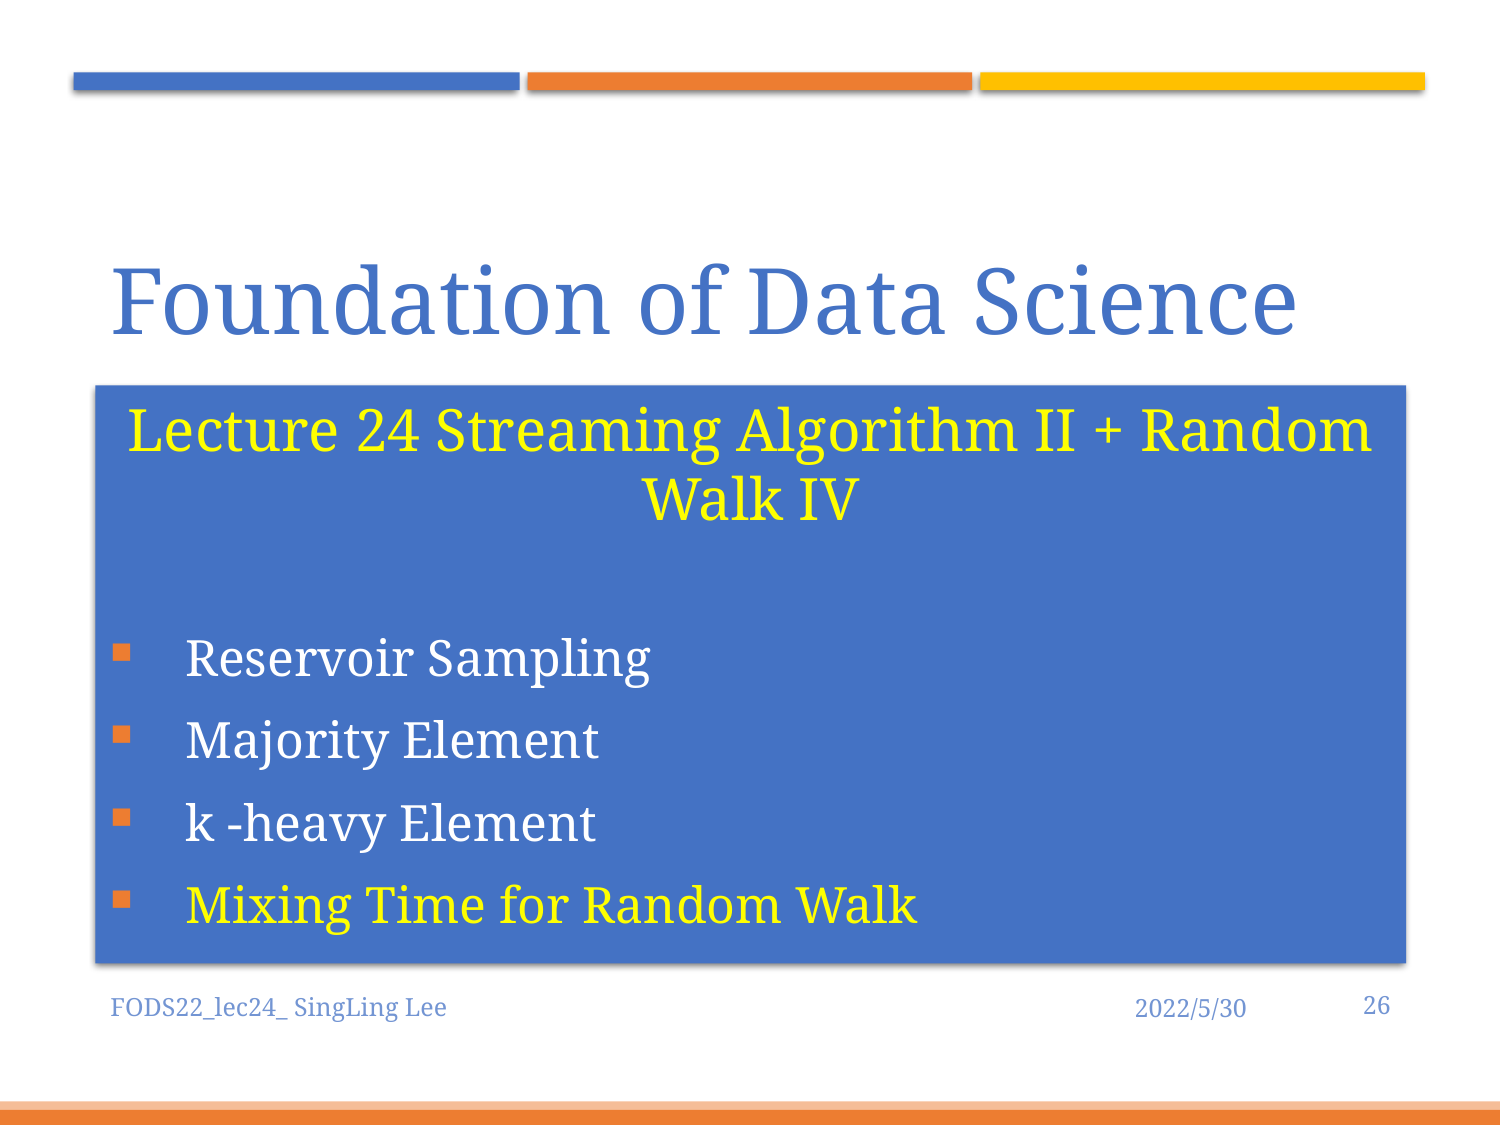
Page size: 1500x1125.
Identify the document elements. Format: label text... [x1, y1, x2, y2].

footer FODS22_lec24_ SingLing Lee [95, 976, 895, 1037]
title Foundation of Data Science [95, 113, 1406, 361]
slide_number 26 [1279, 977, 1406, 1037]
subtitle Lecture 24 Streaming Algorithm II + Random Walk IV Reservoir Sampling Majority Element k -heavy Element Mixing Time for Random Walk [95, 385, 1406, 964]
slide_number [911, 977, 1262, 1037]
